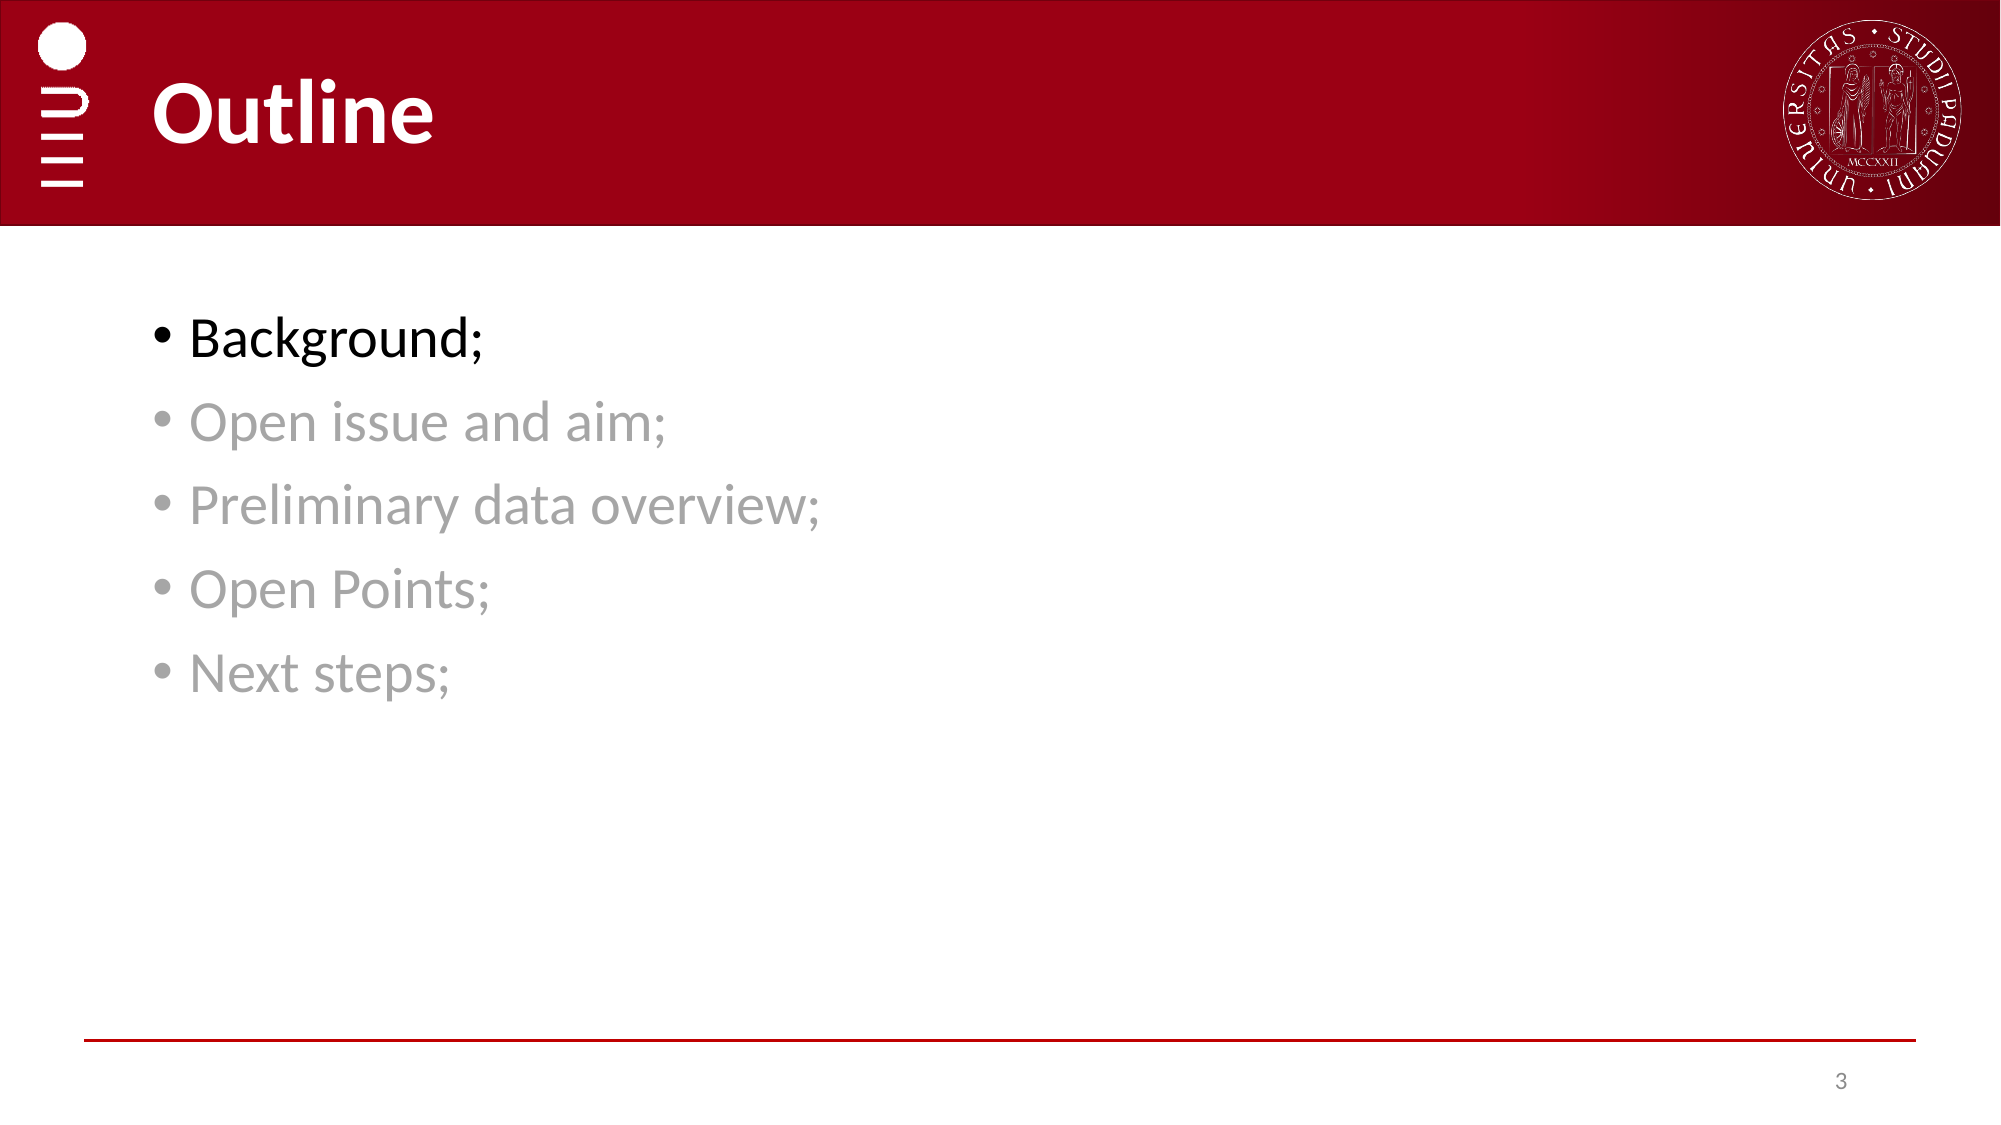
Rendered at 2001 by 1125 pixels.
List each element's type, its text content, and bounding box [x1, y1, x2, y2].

slide_number 3 [1412, 1049, 1863, 1110]
title Outline [137, 34, 1610, 194]
list Background; Open issue and aim; Preliminary data overview; Open Points; Next steps; [137, 299, 1863, 1014]
picture [1783, 20, 1963, 200]
